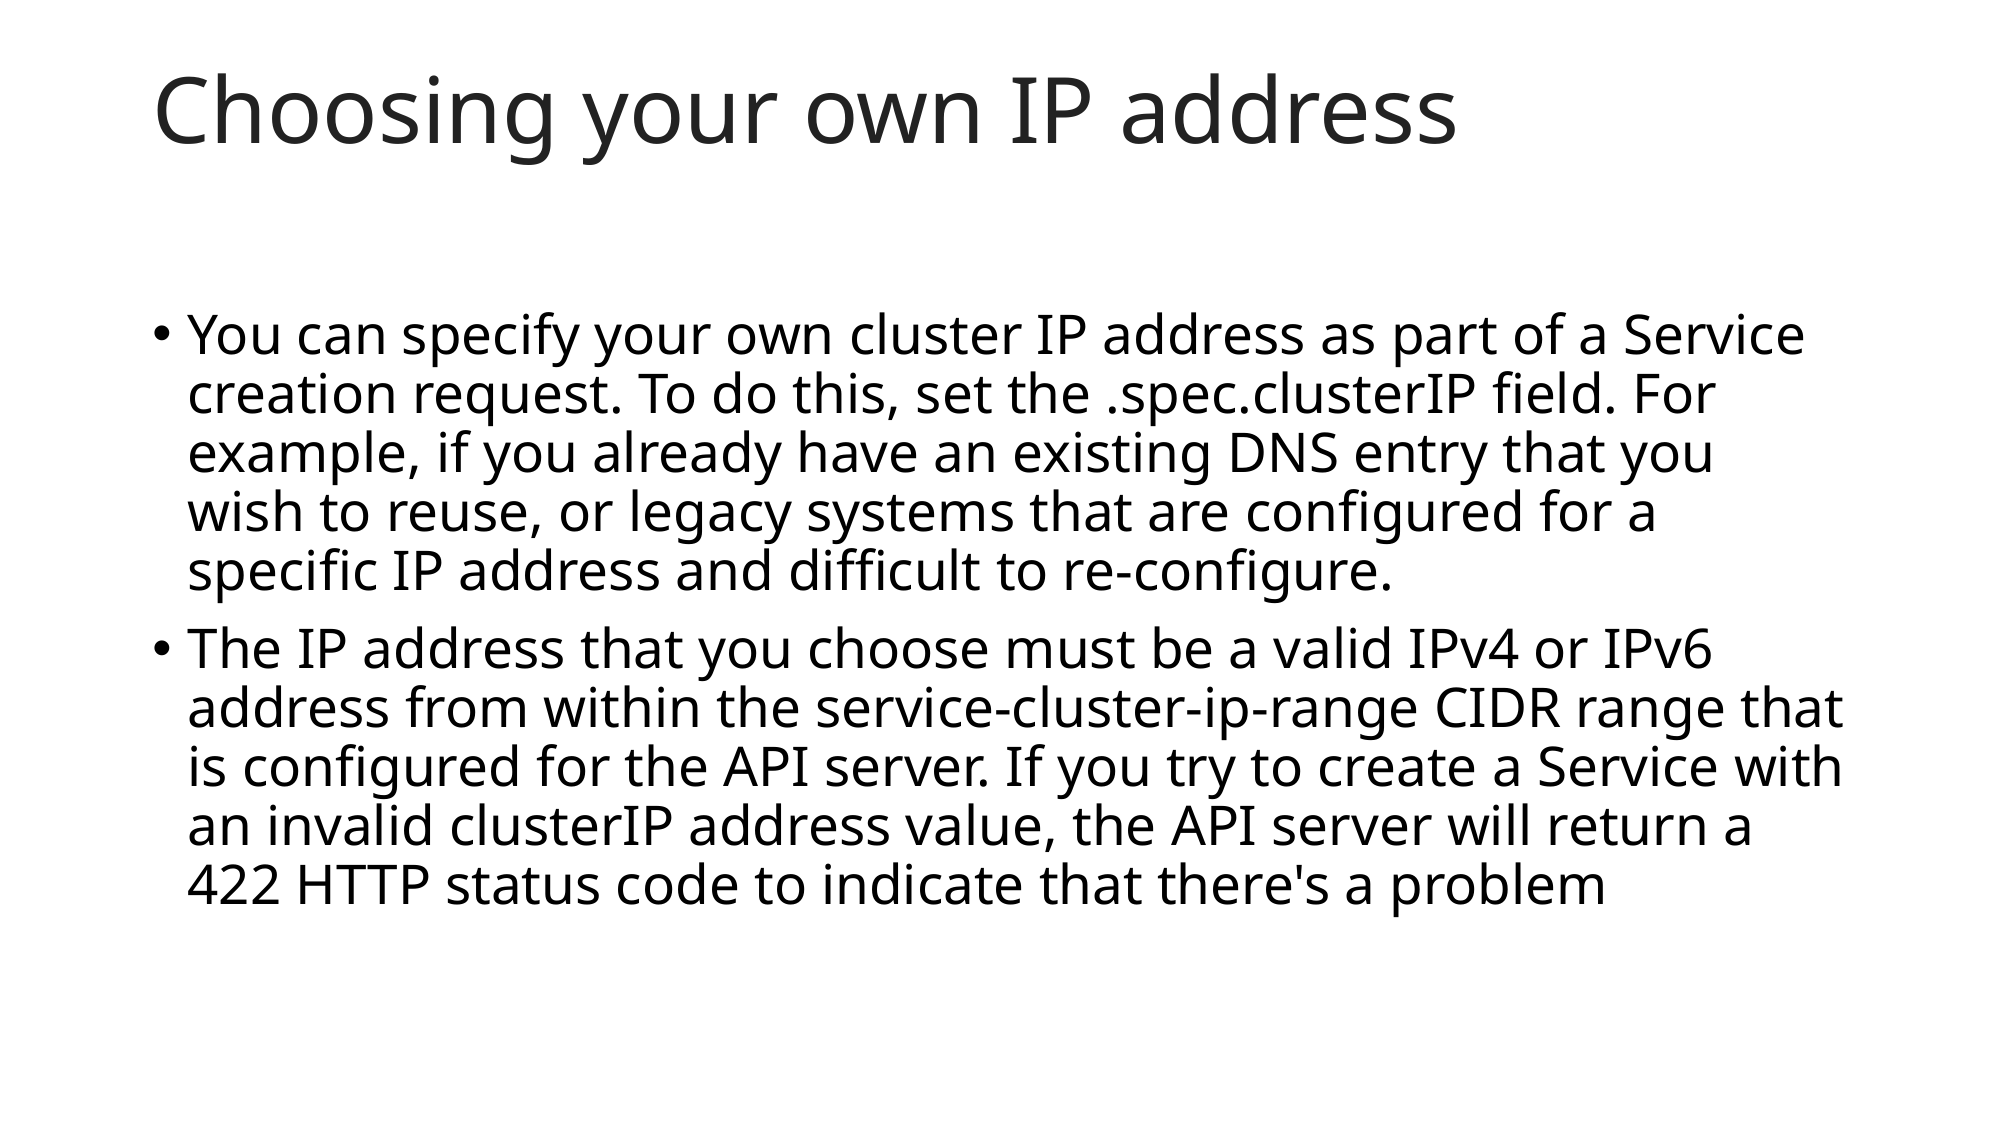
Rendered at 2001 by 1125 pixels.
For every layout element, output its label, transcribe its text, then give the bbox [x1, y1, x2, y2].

list You can specify your own cluster IP address as part of a Service creation request. To do this, set the .spec.clusterIP field. For example, if you already have an existing DNS entry that you wish to reuse, or legacy systems that are configured for a specific IP address and difficult to re-configure. The IP address that you choose must be a valid IPv4 or IPv6 address from within the service-cluster-ip-range CIDR range that is configured for the API server. If you try to create a Service with an invalid clusterIP address value, the API server will return a 422 HTTP status code to indicate that there's a problem [137, 299, 1863, 1014]
title Choosing your own IP address [137, 59, 1863, 278]
